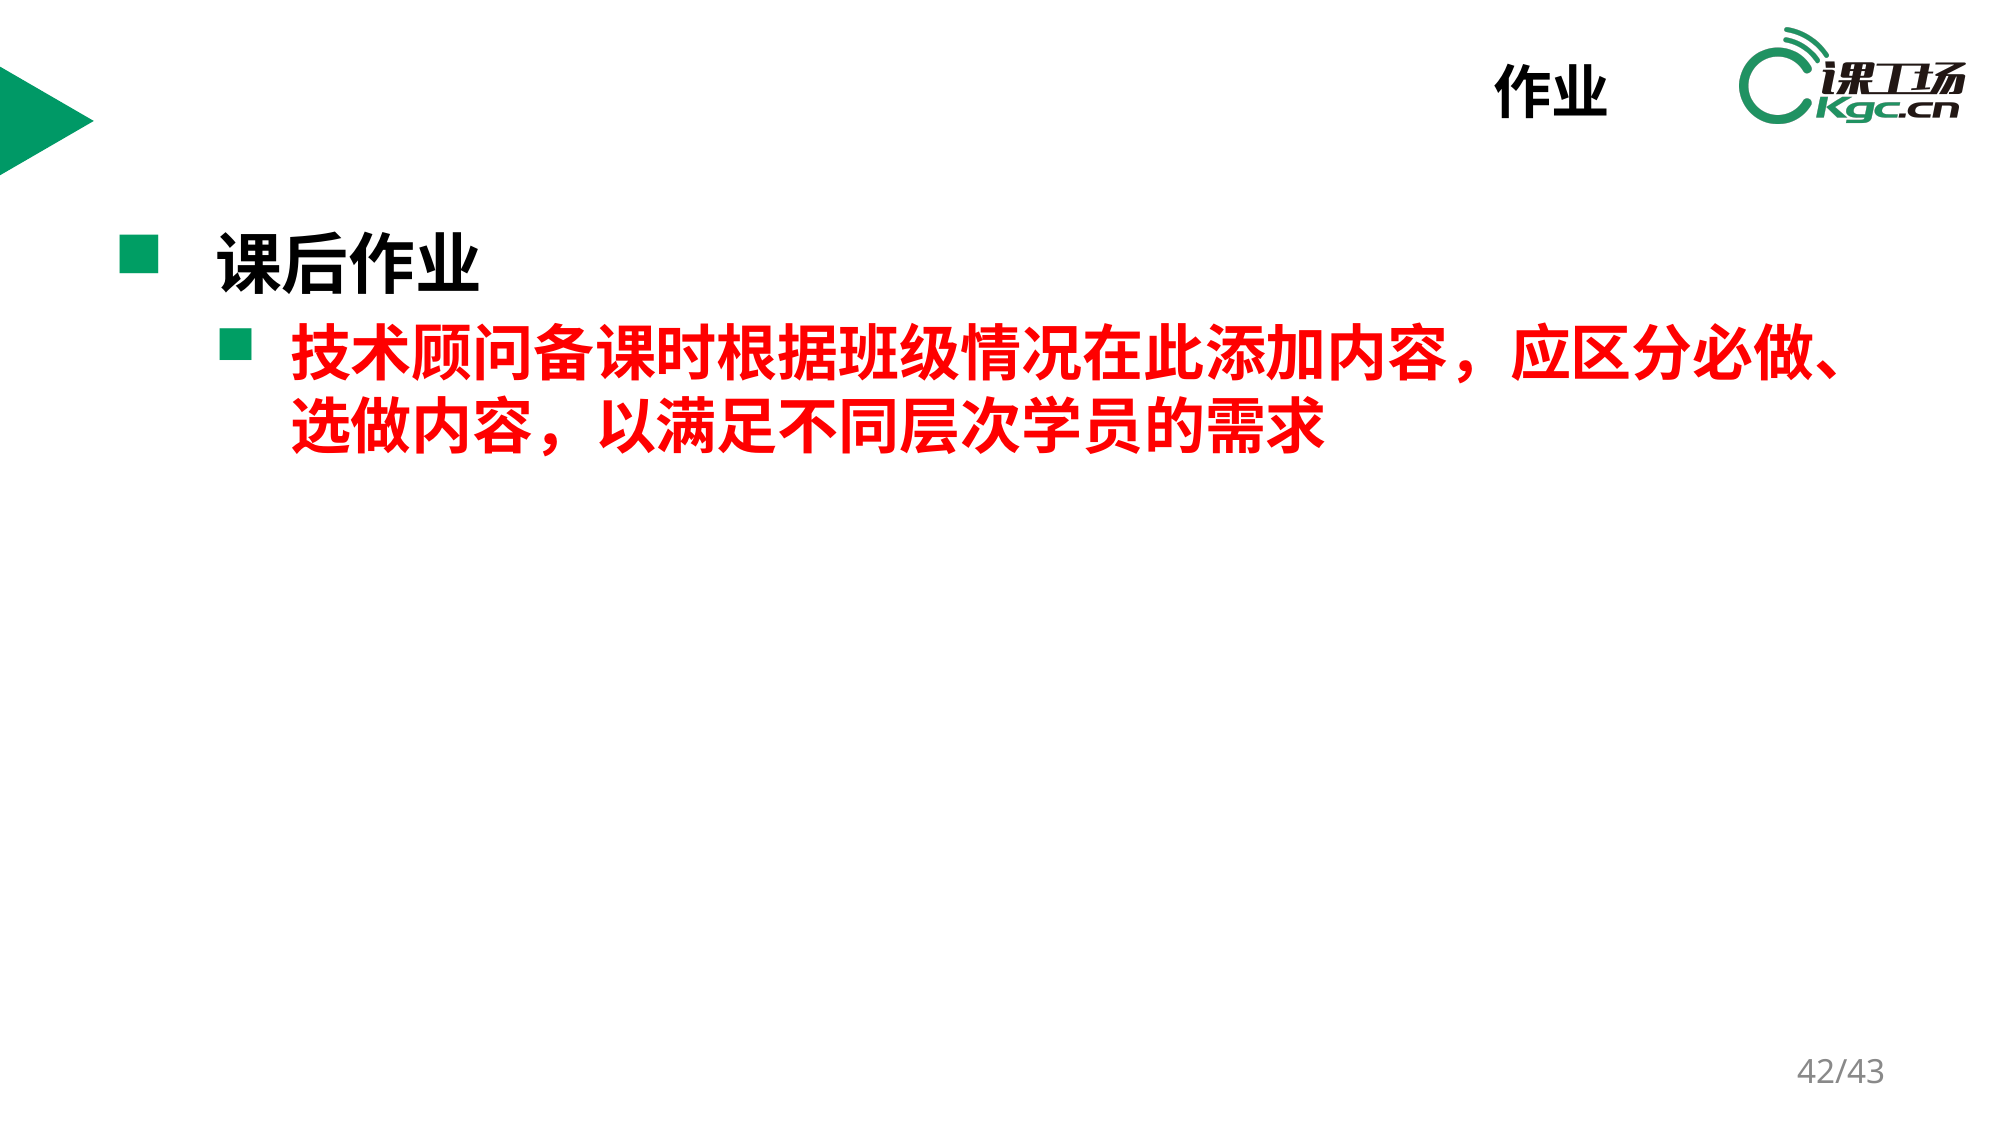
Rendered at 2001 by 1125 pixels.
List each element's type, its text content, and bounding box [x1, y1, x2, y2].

slide_number /43 [1433, 1042, 1901, 1104]
picture [1739, 27, 1966, 124]
list 课后作业 技术顾问备课时根据班级情况在此添加内容，应区分必做、选做内容，以满足不同层次学员的需求 [99, 214, 1900, 1005]
title 作业 [1478, 46, 1721, 133]
